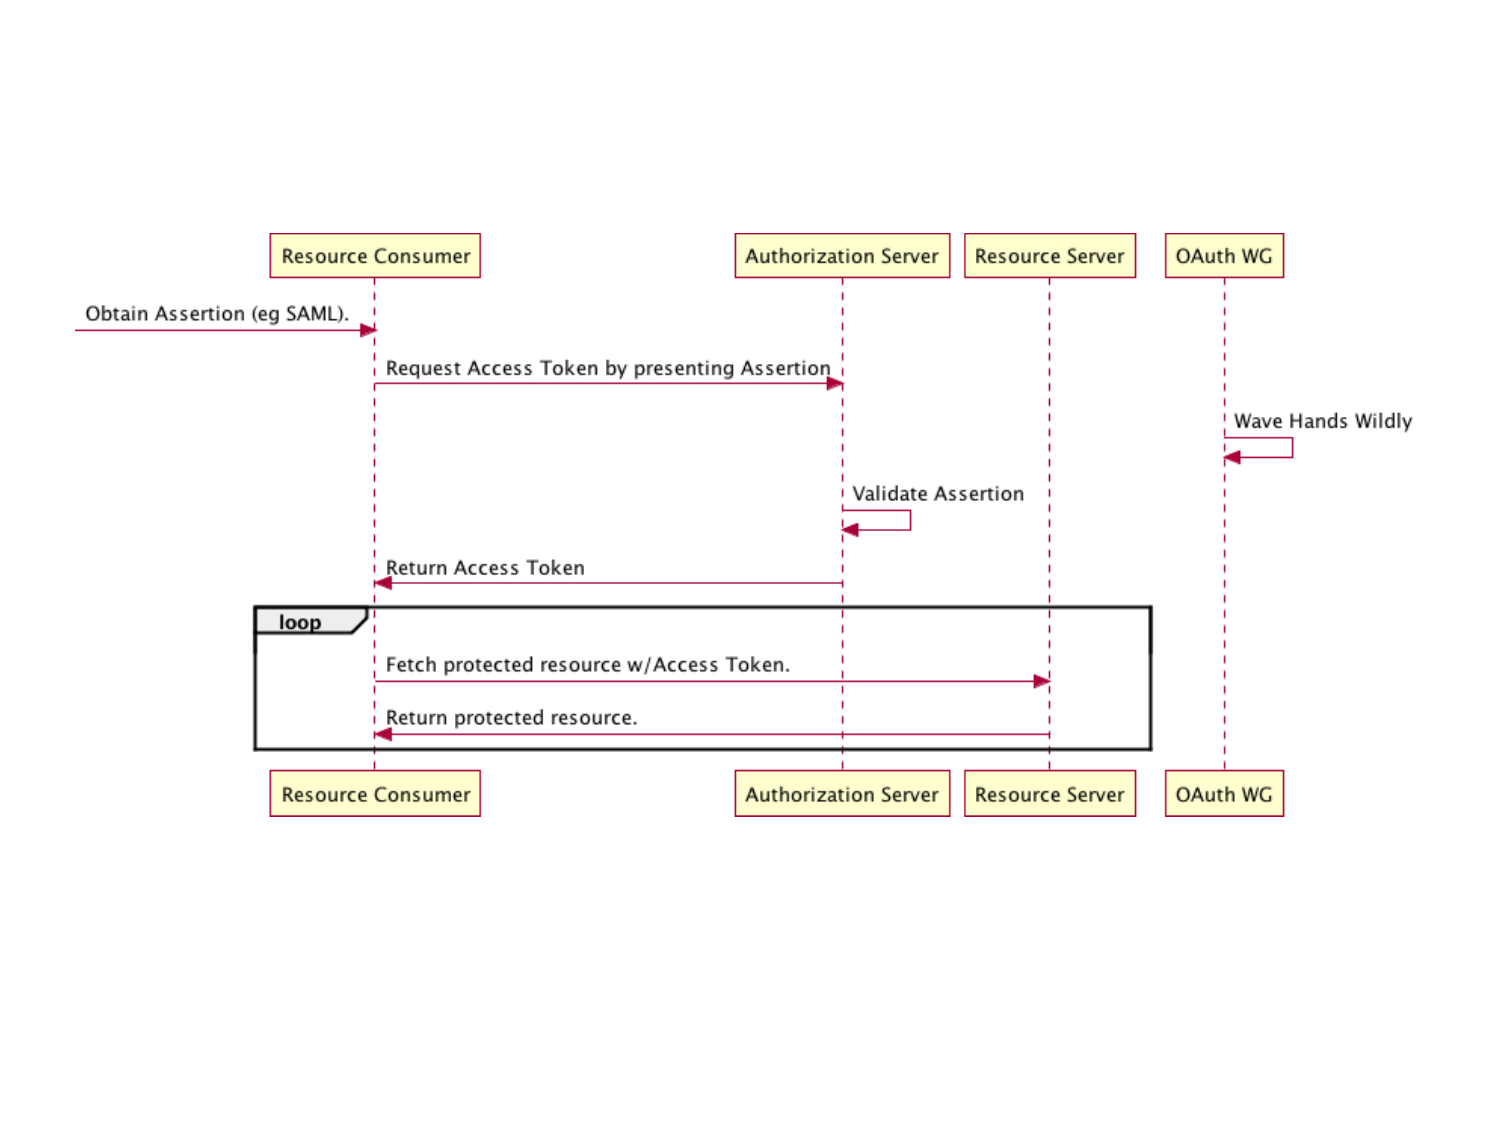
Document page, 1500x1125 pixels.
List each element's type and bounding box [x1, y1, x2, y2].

list [74, 233, 1426, 817]
